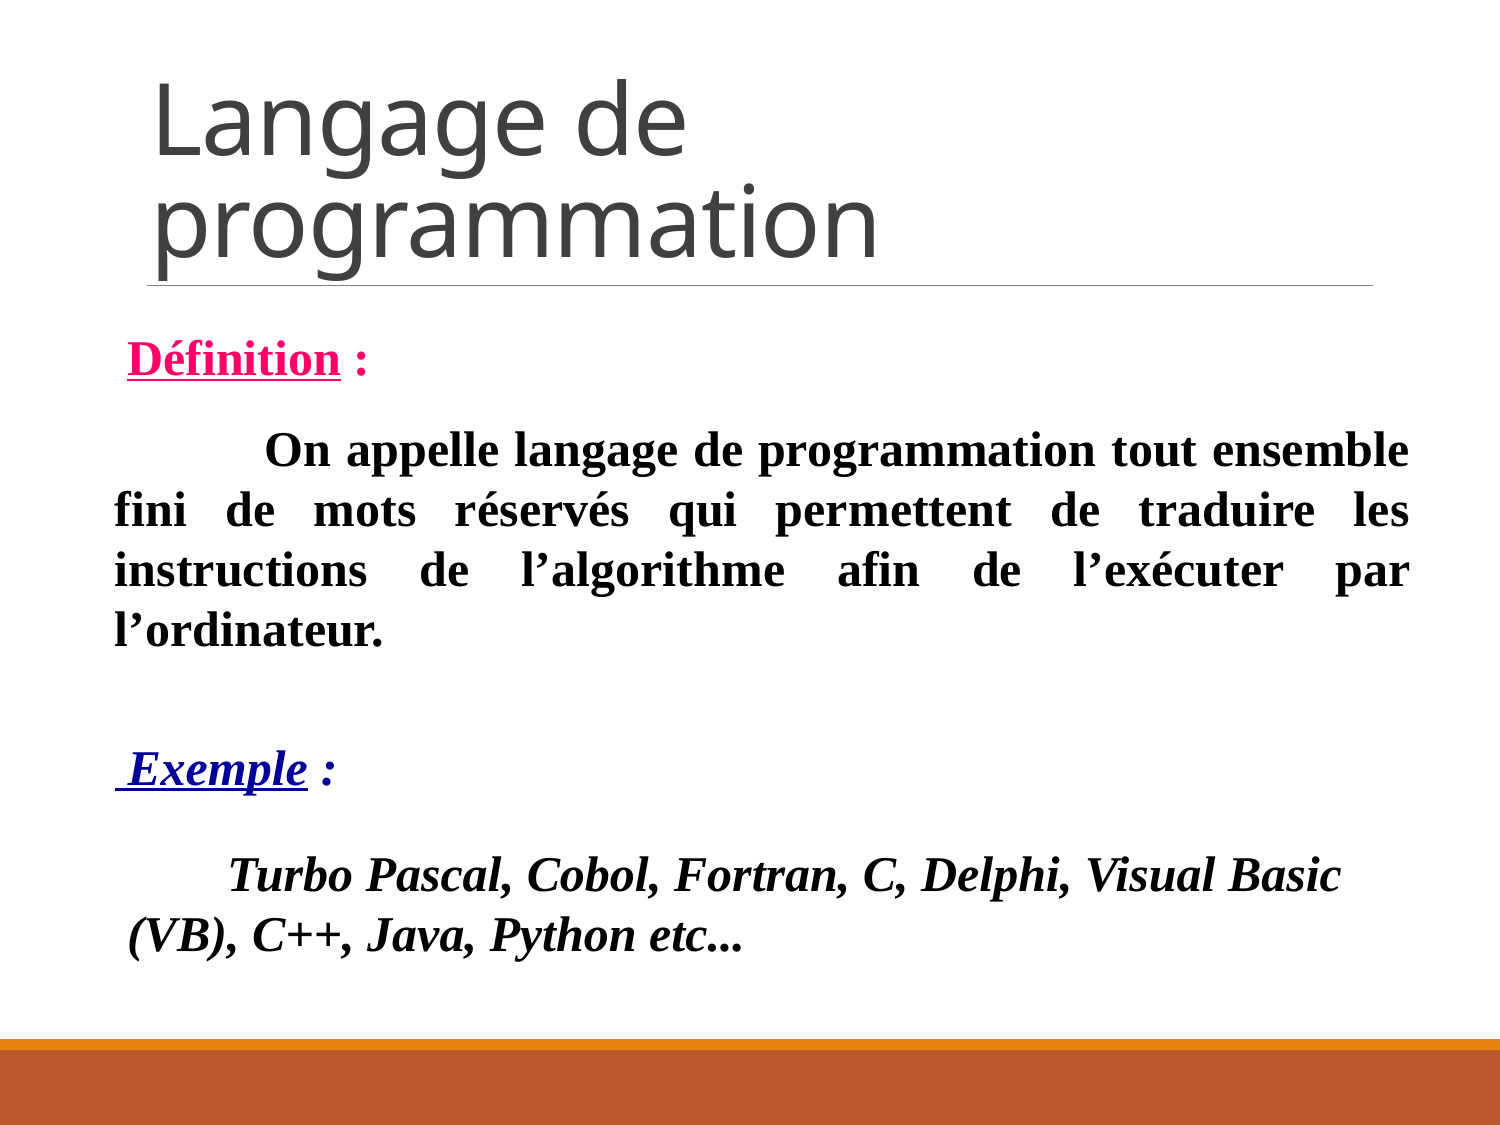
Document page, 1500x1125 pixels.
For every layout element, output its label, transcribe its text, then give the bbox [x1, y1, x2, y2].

text_box Exemple : [100, 727, 526, 803]
text_box On appelle langage de programmation tout ensemble fini de mots réservés qui permettent de traduire les instructions de l’algorithme afin de l’exécuter par l’ordinateur. [100, 408, 1426, 664]
text_box Définition : [112, 318, 538, 393]
text_box Turbo Pascal, Cobol, Fortran, C, Delphi, Visual Basic (VB), C++, Java, Python etc... [112, 834, 1425, 969]
title Langage de programmation [135, 47, 1373, 285]
